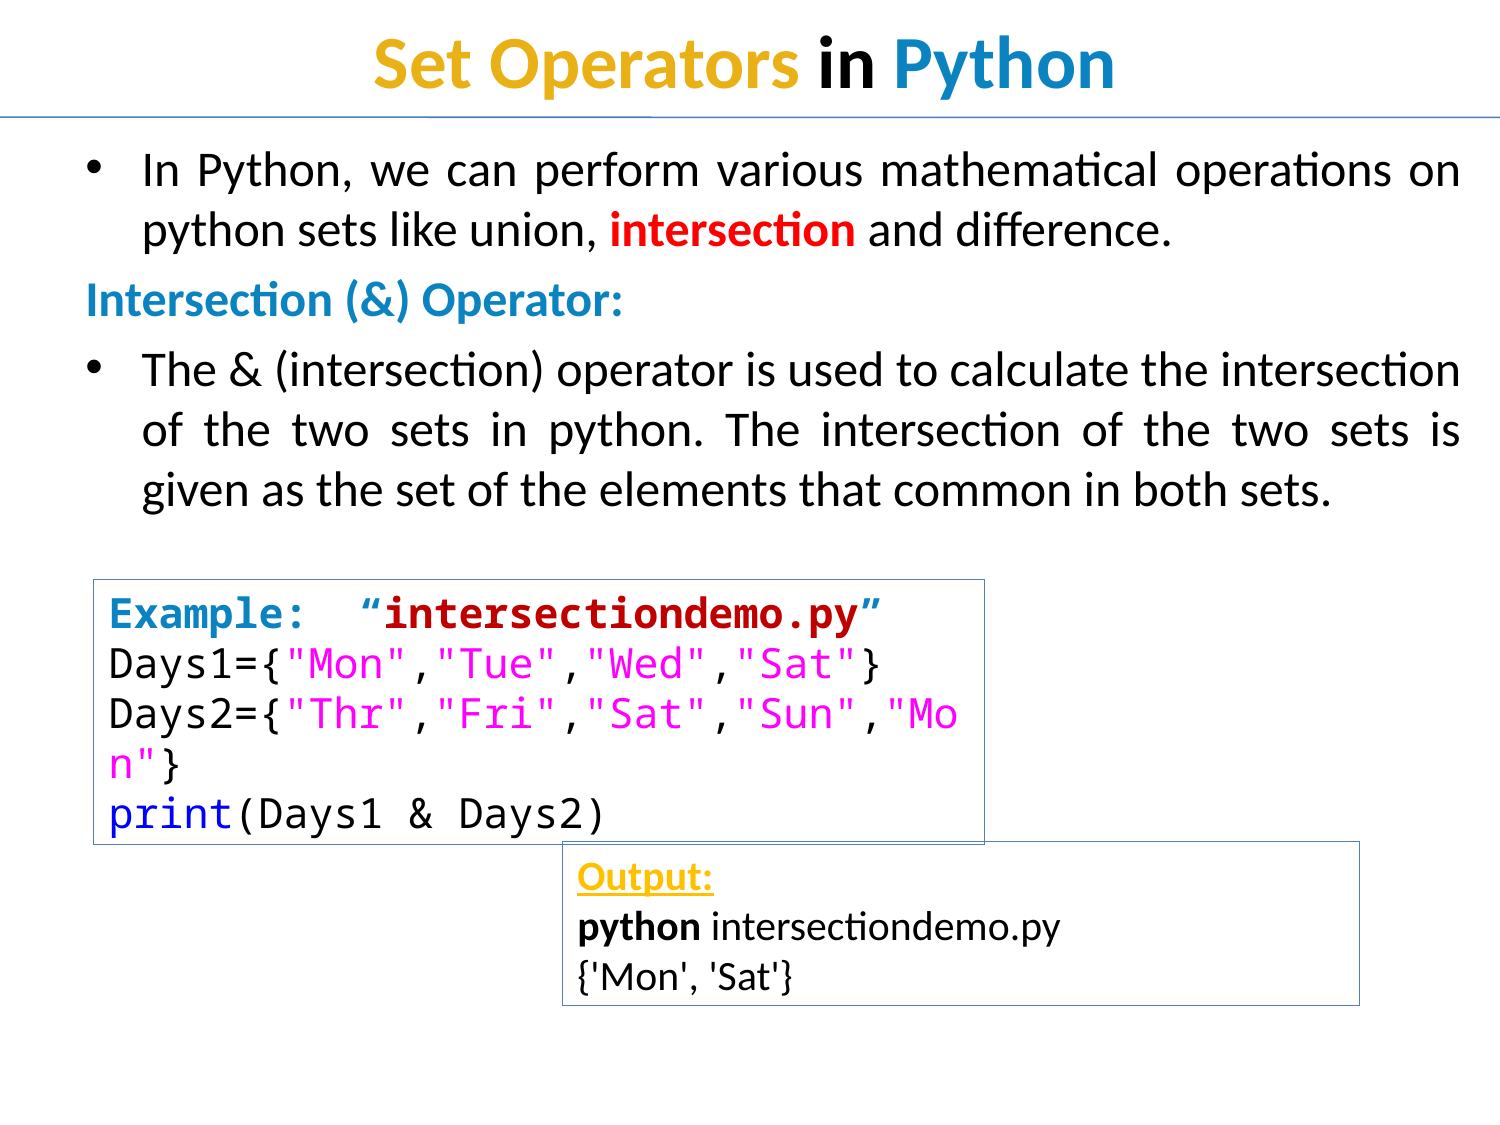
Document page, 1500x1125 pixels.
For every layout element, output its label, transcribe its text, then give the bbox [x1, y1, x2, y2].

title Set Operators in Python [70, 0, 1421, 115]
text_box Example: “intersectiondemo.py” Days1={"Mon","Tue","Wed","Sat"} Days2={"Thr","Fri","Sat","Sun","Mon"} print(Days1 & Days2) [93, 579, 985, 845]
text_box Output: python intersectiondemo.py {'Mon', 'Sat'} [562, 841, 1360, 1006]
list In Python, we can perform various mathematical operations on python sets like union, intersection and difference. Intersection (&) Operator: The & (intersection) operator is used to calculate the intersection of the two sets in python. The intersection of the two sets is given as the set of the elements that common in both sets. [70, 128, 1477, 1079]
